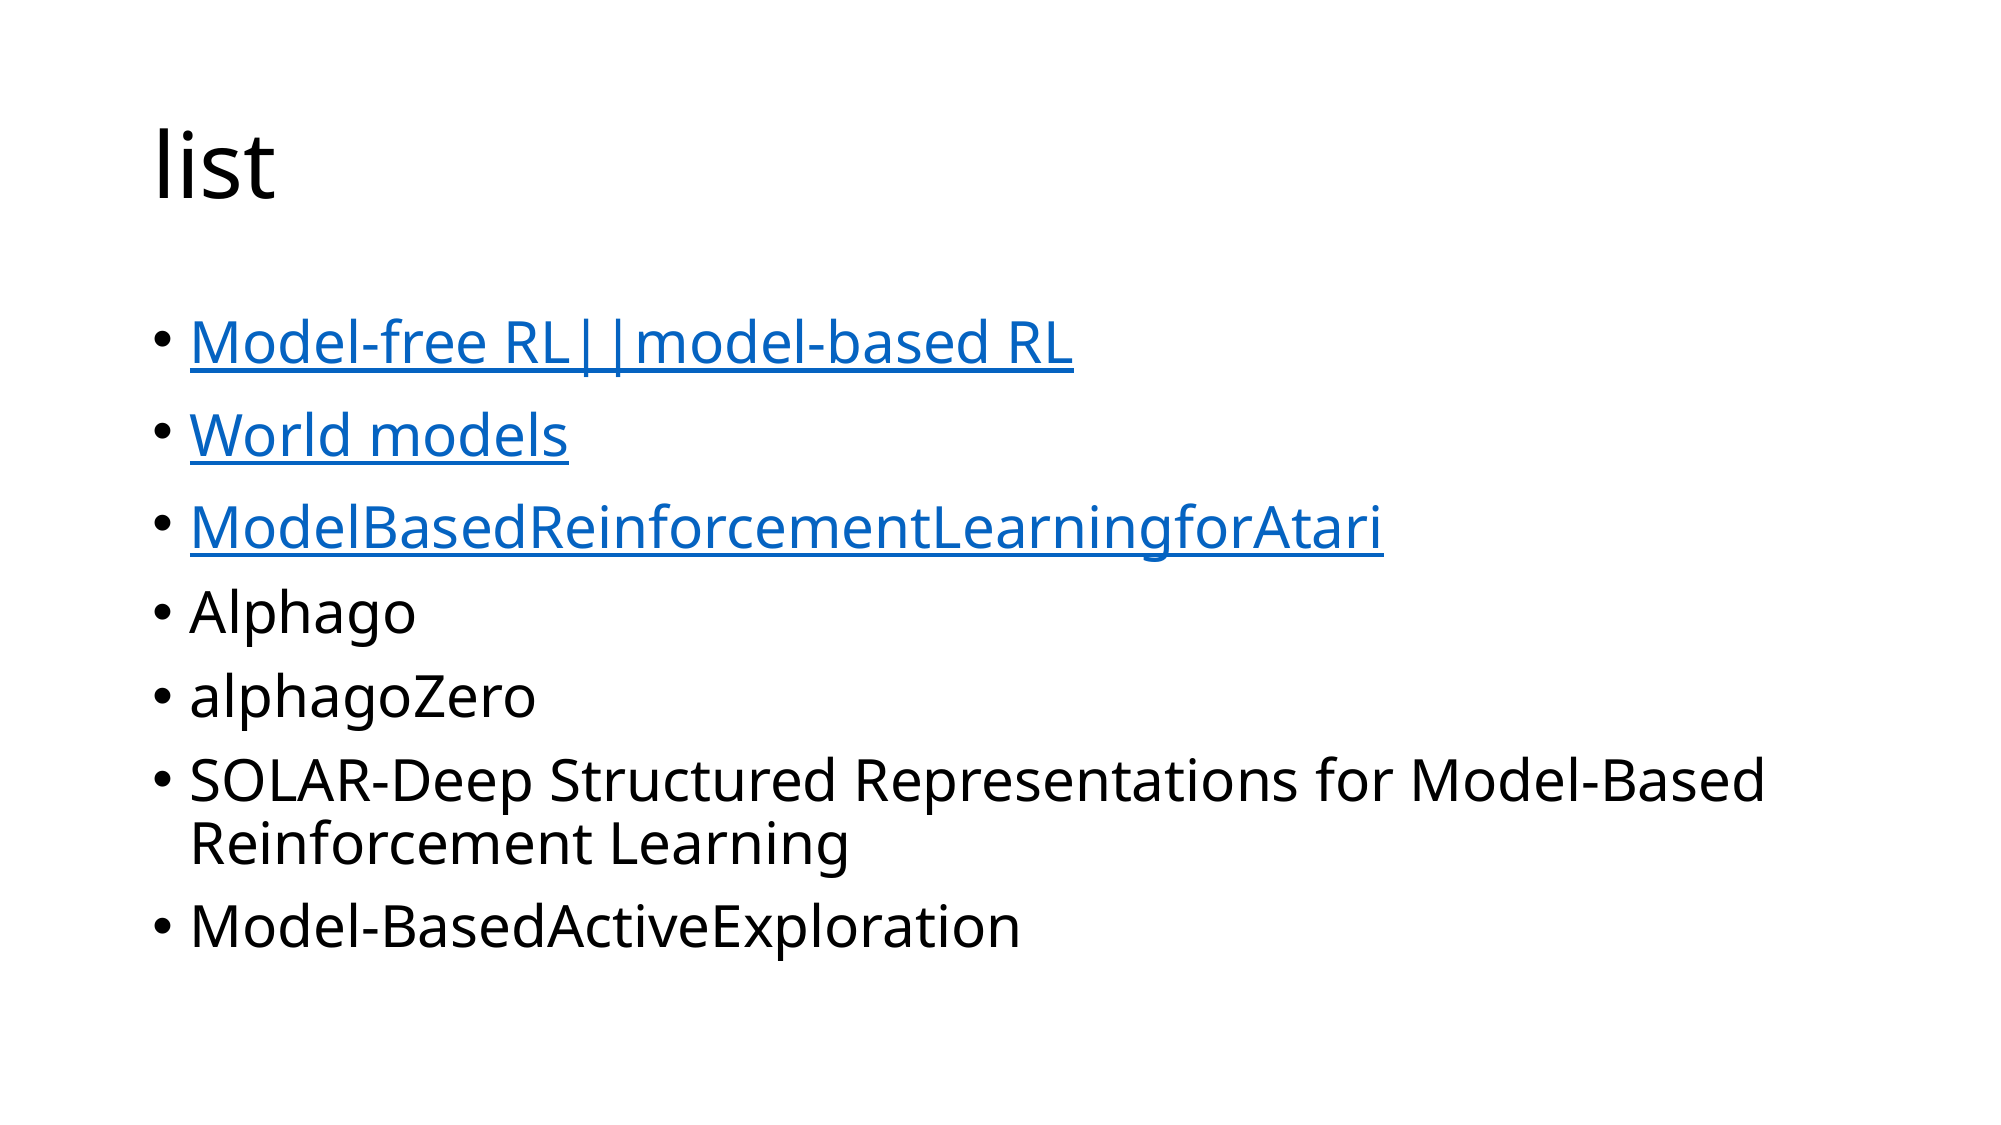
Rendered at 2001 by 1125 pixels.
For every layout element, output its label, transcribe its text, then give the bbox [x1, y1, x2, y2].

title list [137, 59, 1863, 278]
list Model-free RL||model-based RL World models ModelBasedReinforcementLearningforAtari Alphago alphagoZero SOLAR-Deep Structured Representations for Model-Based Reinforcement Learning Model-BasedActiveExploration [137, 299, 1863, 1014]
